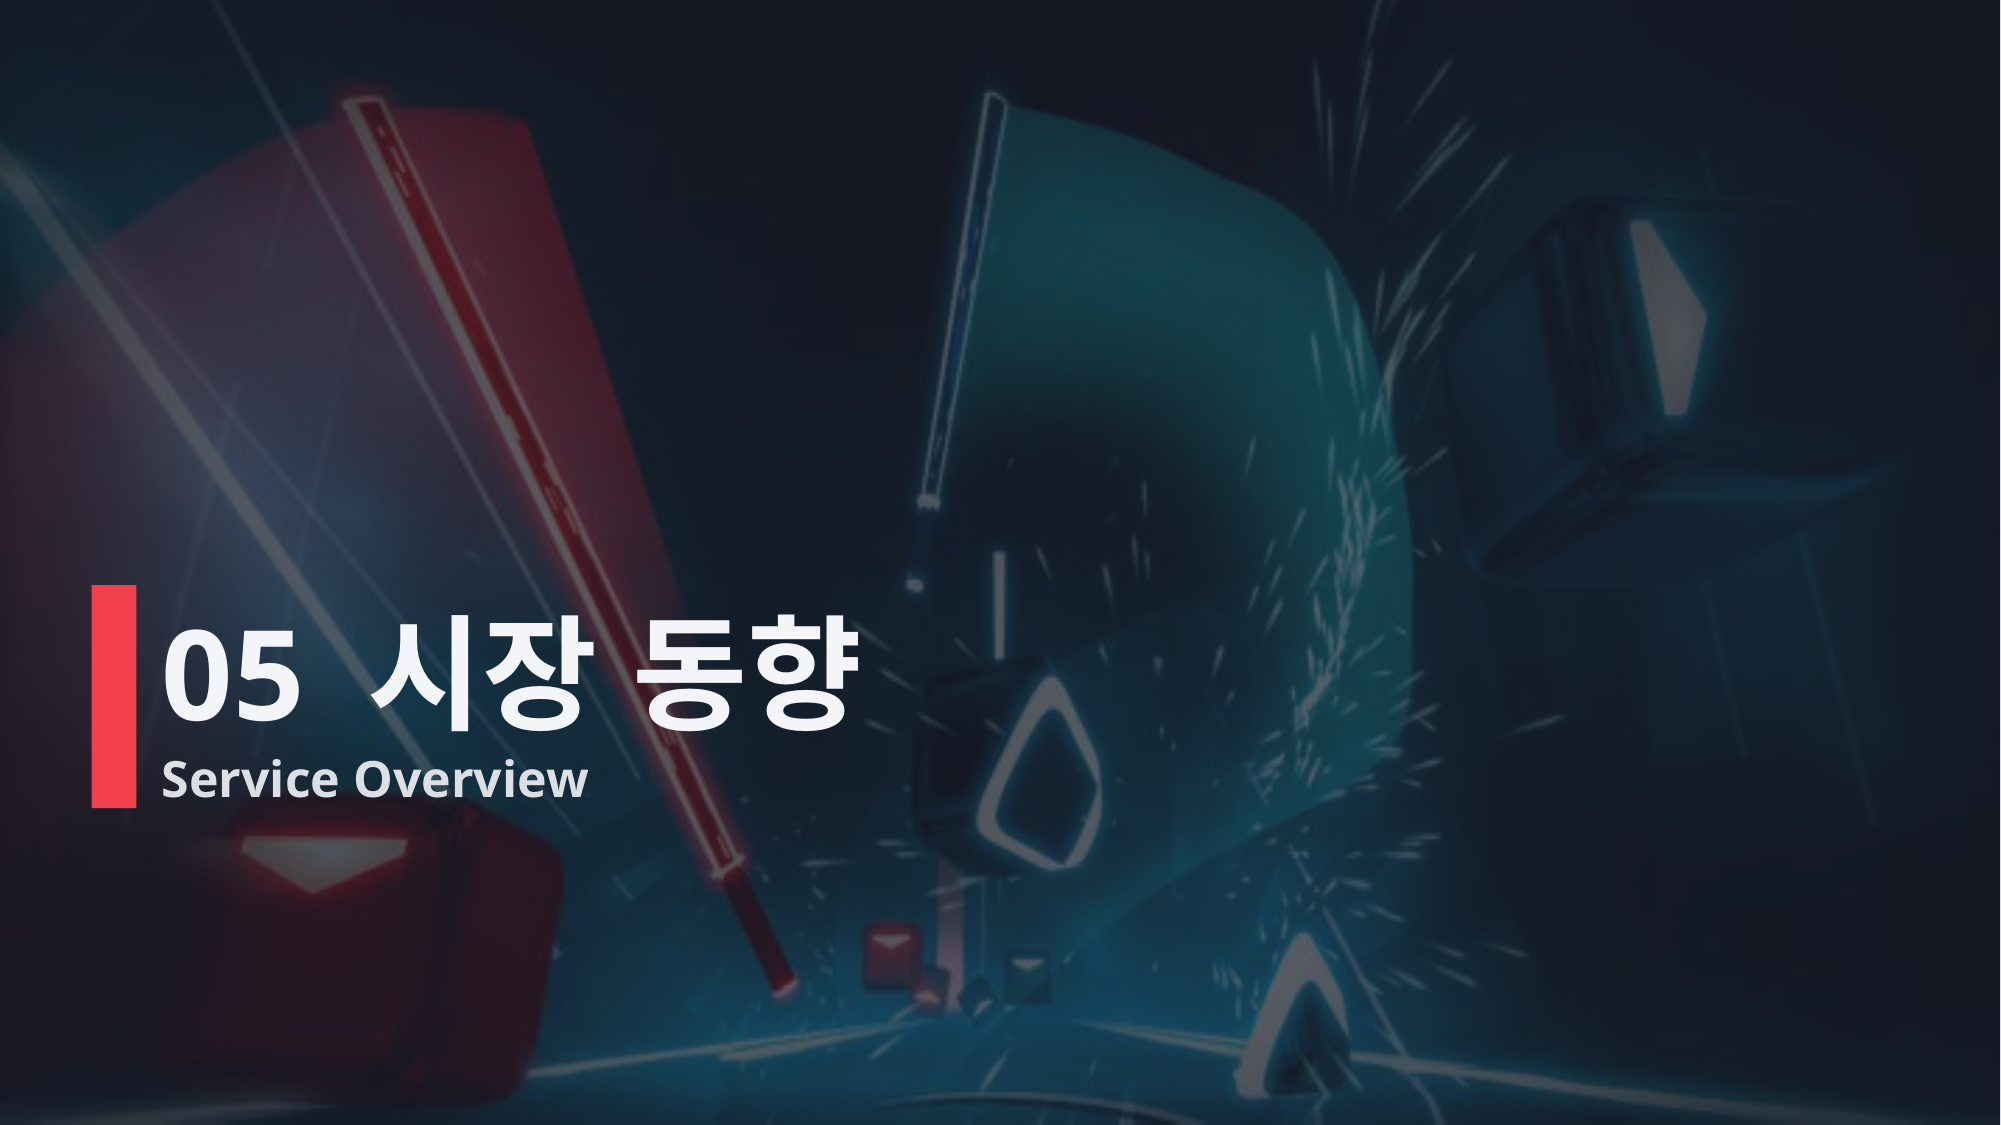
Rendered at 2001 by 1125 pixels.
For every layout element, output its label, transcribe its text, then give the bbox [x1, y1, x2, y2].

title 05 시장 동향 [146, 591, 2000, 755]
list Service Overview [146, 746, 1490, 802]
